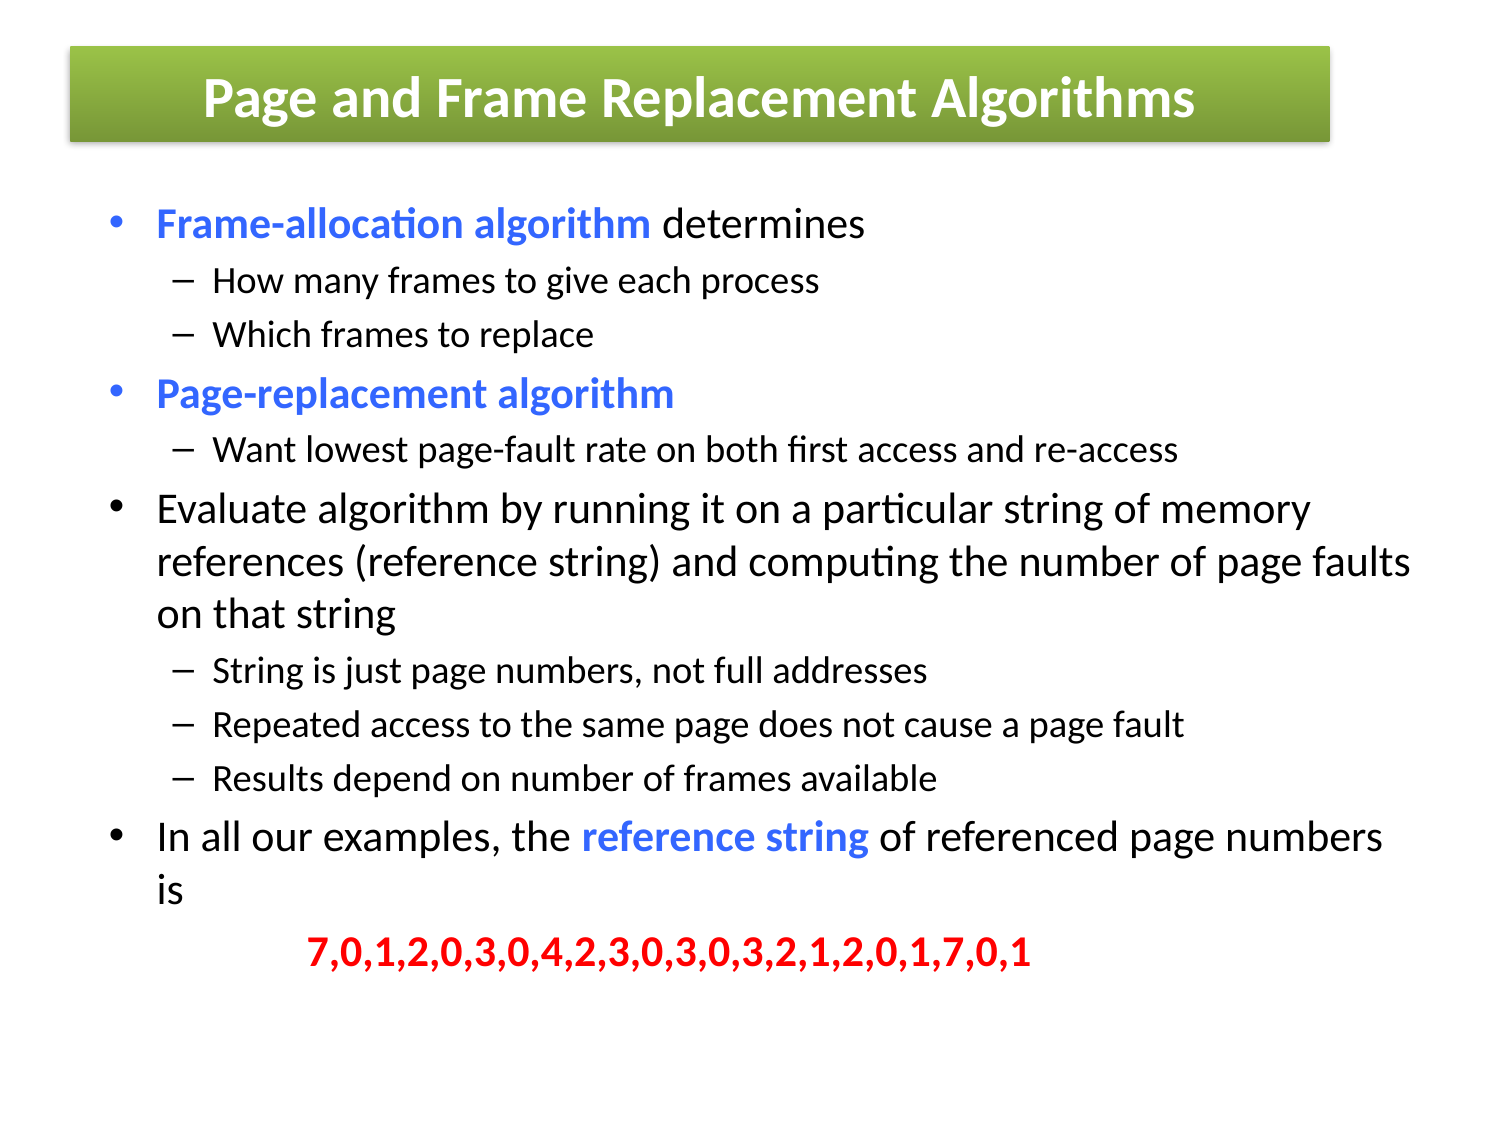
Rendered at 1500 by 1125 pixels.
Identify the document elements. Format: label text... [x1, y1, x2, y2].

list Frame-allocation algorithm determines How many frames to give each process Which frames to replace Page-replacement algorithm Want lowest page-fault rate on both first access and re-access Evaluate algorithm by running it on a particular string of memory references (reference string) and computing the number of page faults on that string String is just page numbers, not full addresses Repeated access to the same page does not cause a page fault Results depend on number of frames available In all our examples, the reference string of referenced page numbers is 7,0,1,2,0,3,0,4,2,3,0,3,0,3,2,1,2,0,1,7,0,1 [93, 187, 1430, 992]
title Page and Frame Replacement Algorithms [70, 46, 1330, 142]
